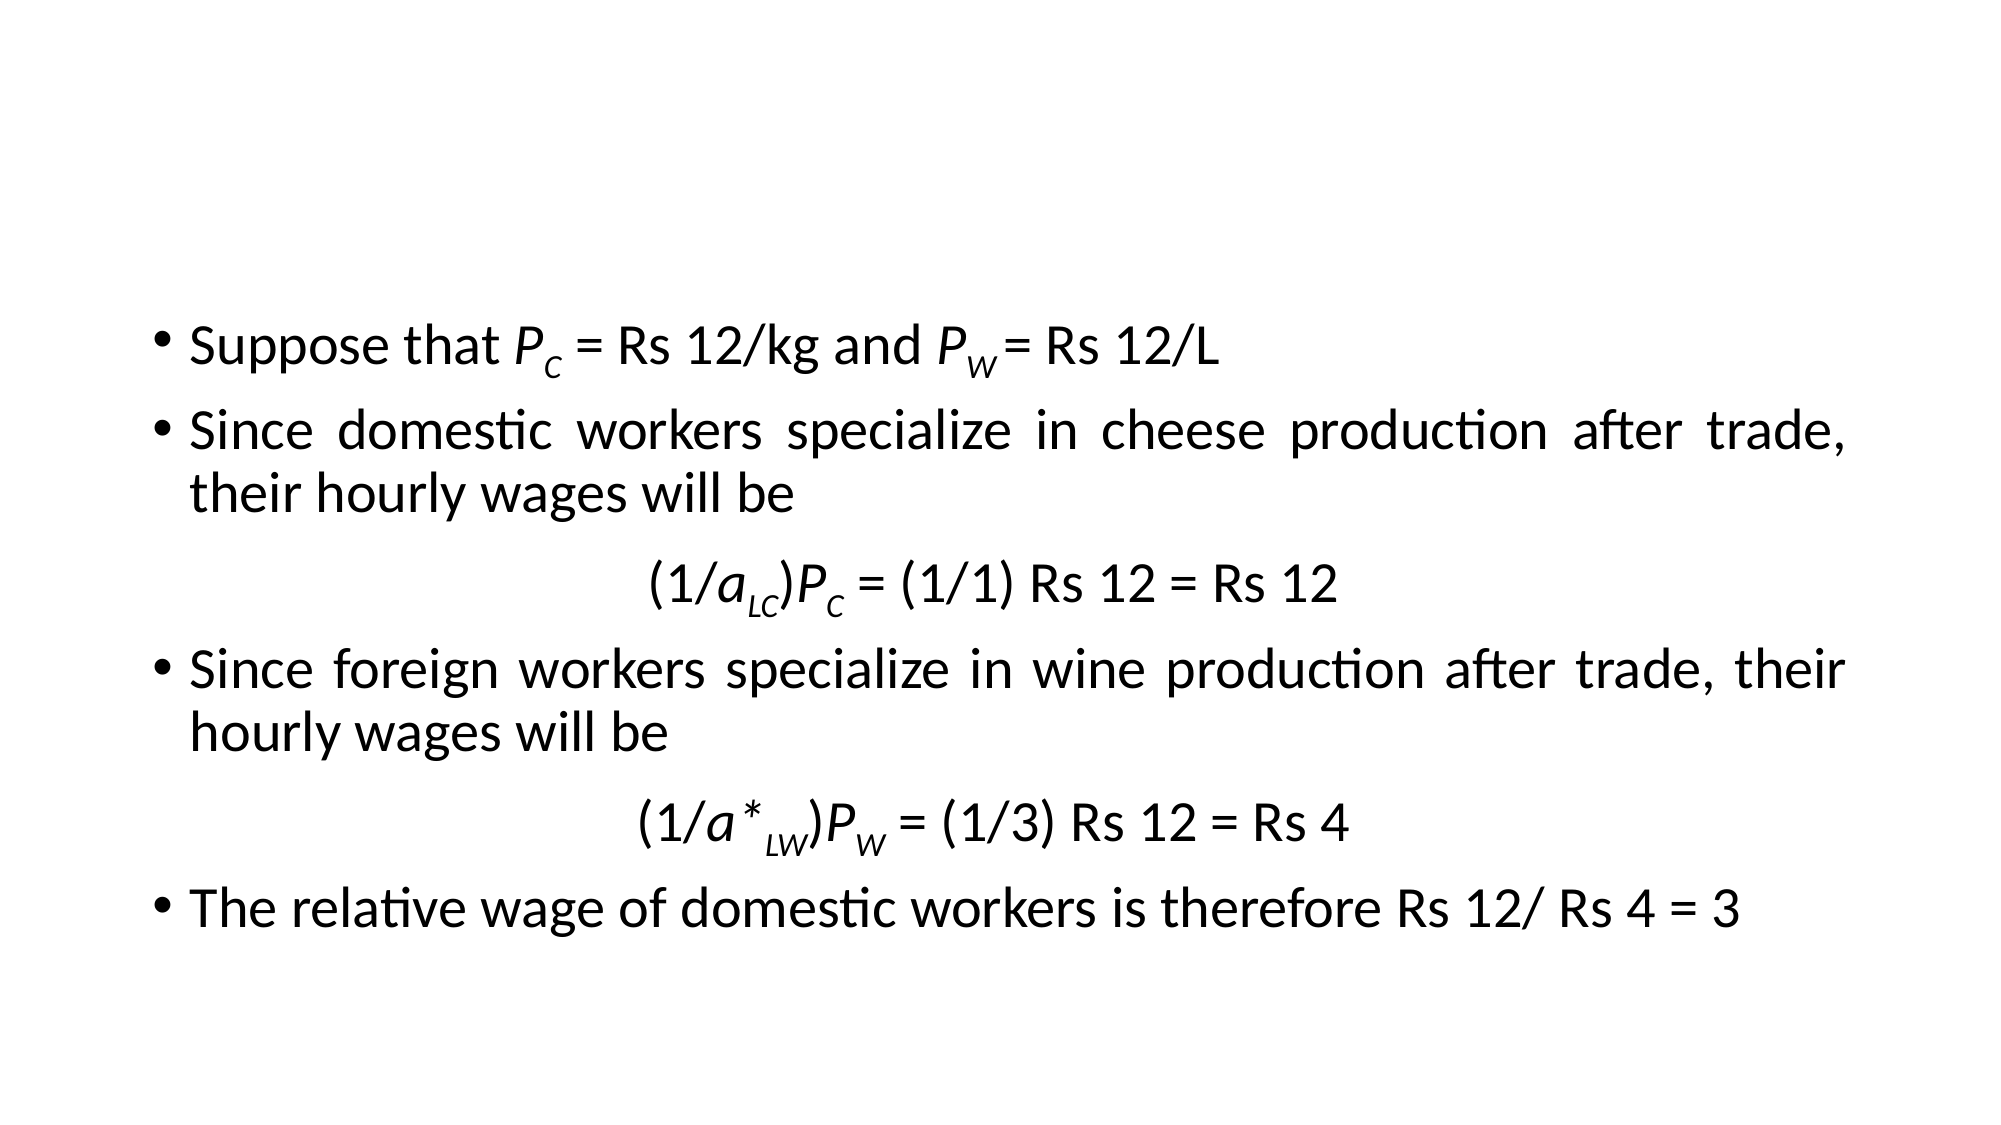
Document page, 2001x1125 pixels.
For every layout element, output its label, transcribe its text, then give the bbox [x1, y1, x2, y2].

list Suppose that PC = Rs 12/kg and PW = Rs 12/L Since domestic workers specialize in cheese production after trade, their hourly wages will be (1/aLC)PC = (1/1) Rs 12 = Rs 12 Since foreign workers specialize in wine production after trade, their hourly wages will be (1/a*LW)PW = (1/3) Rs 12 = Rs 4 The relative wage of domestic workers is therefore Rs 12/ Rs 4 = 3 [137, 299, 1863, 1014]
